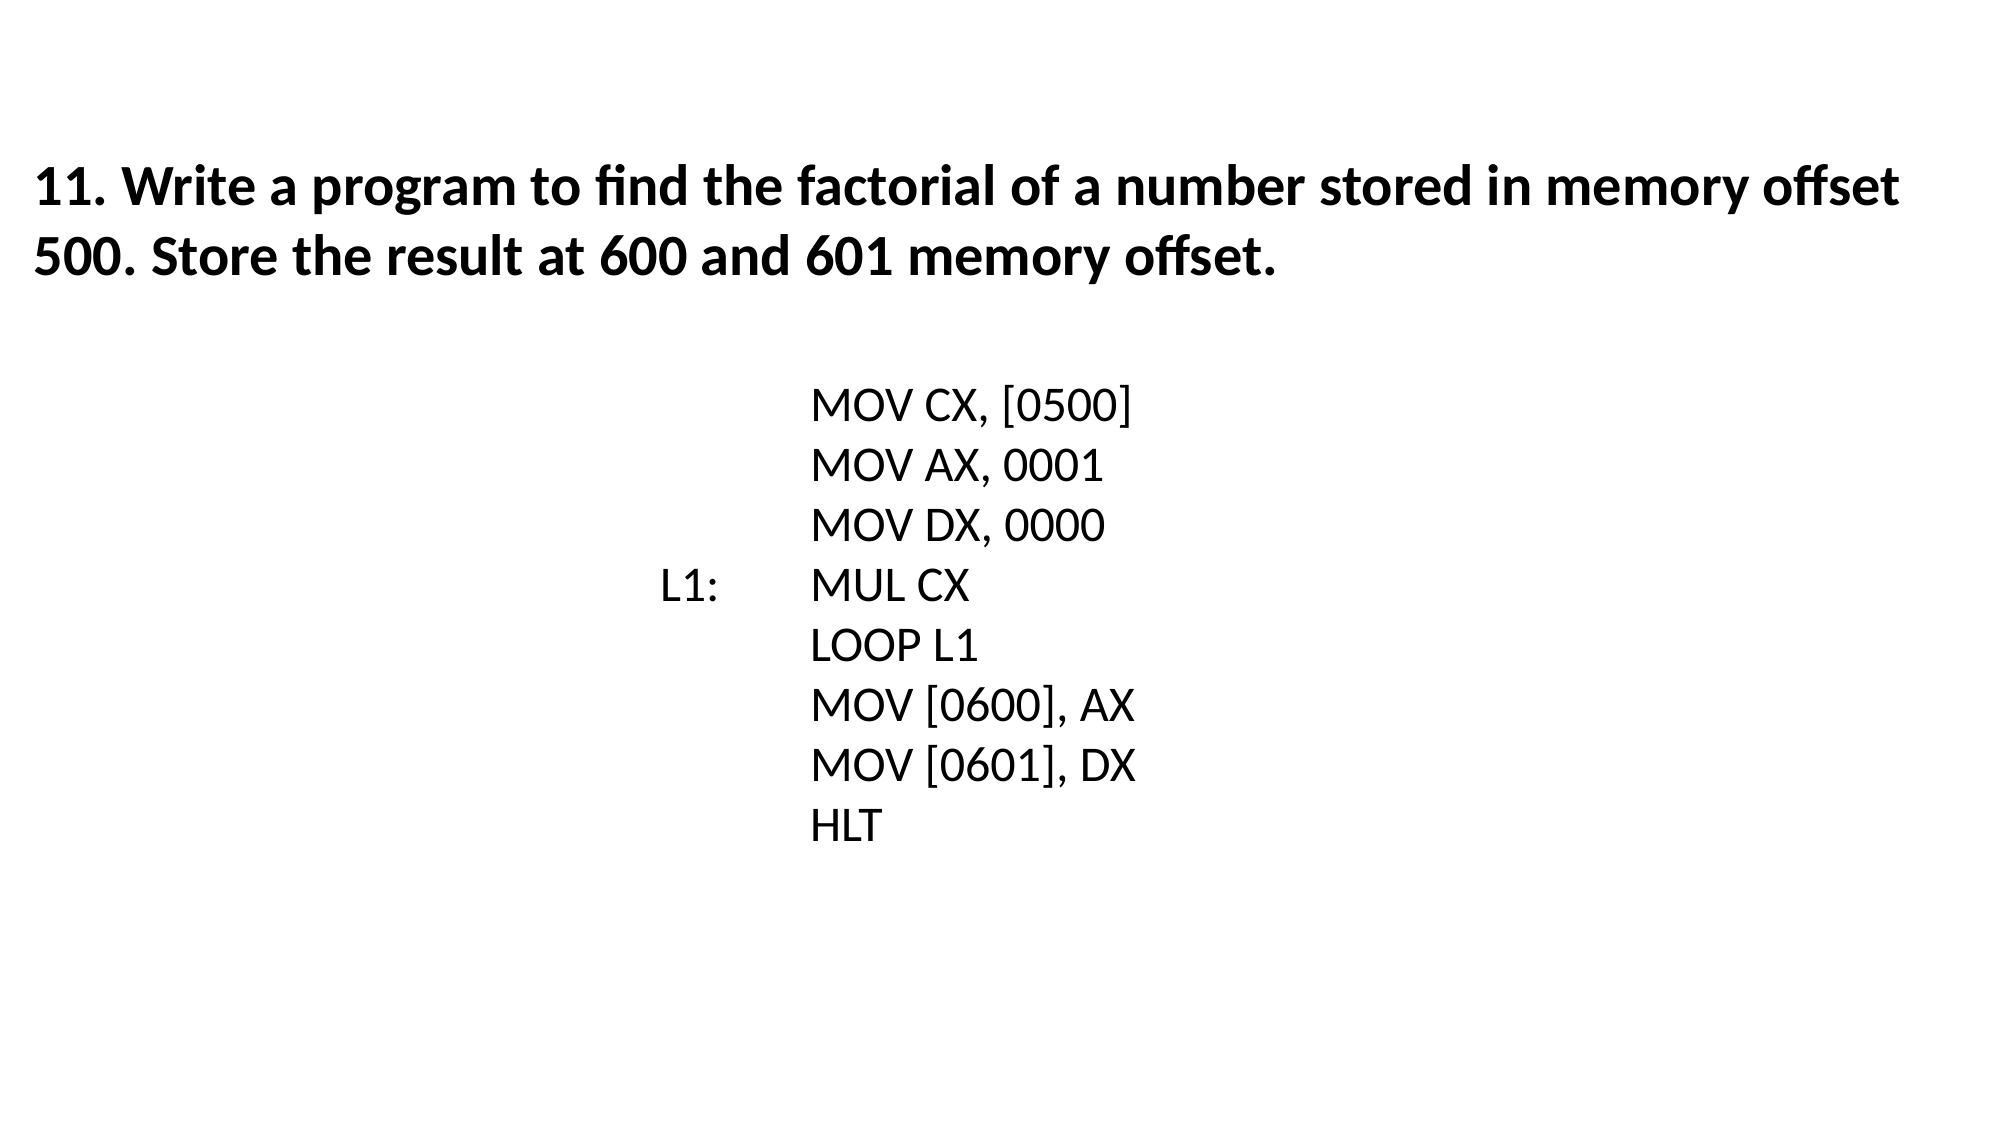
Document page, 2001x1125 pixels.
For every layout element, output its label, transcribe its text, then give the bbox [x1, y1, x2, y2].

text_box MOV CX, [0500] MOV AX, 0001 MOV DX, 0000 L1: MUL CX LOOP L1 MOV [0600], AX MOV [0601], DX HLT [645, 364, 1312, 860]
text_box 11. Write a program to find the factorial of a number stored in memory offset 500. Store the result at 600 and 601 memory offset. [19, 140, 1970, 295]
